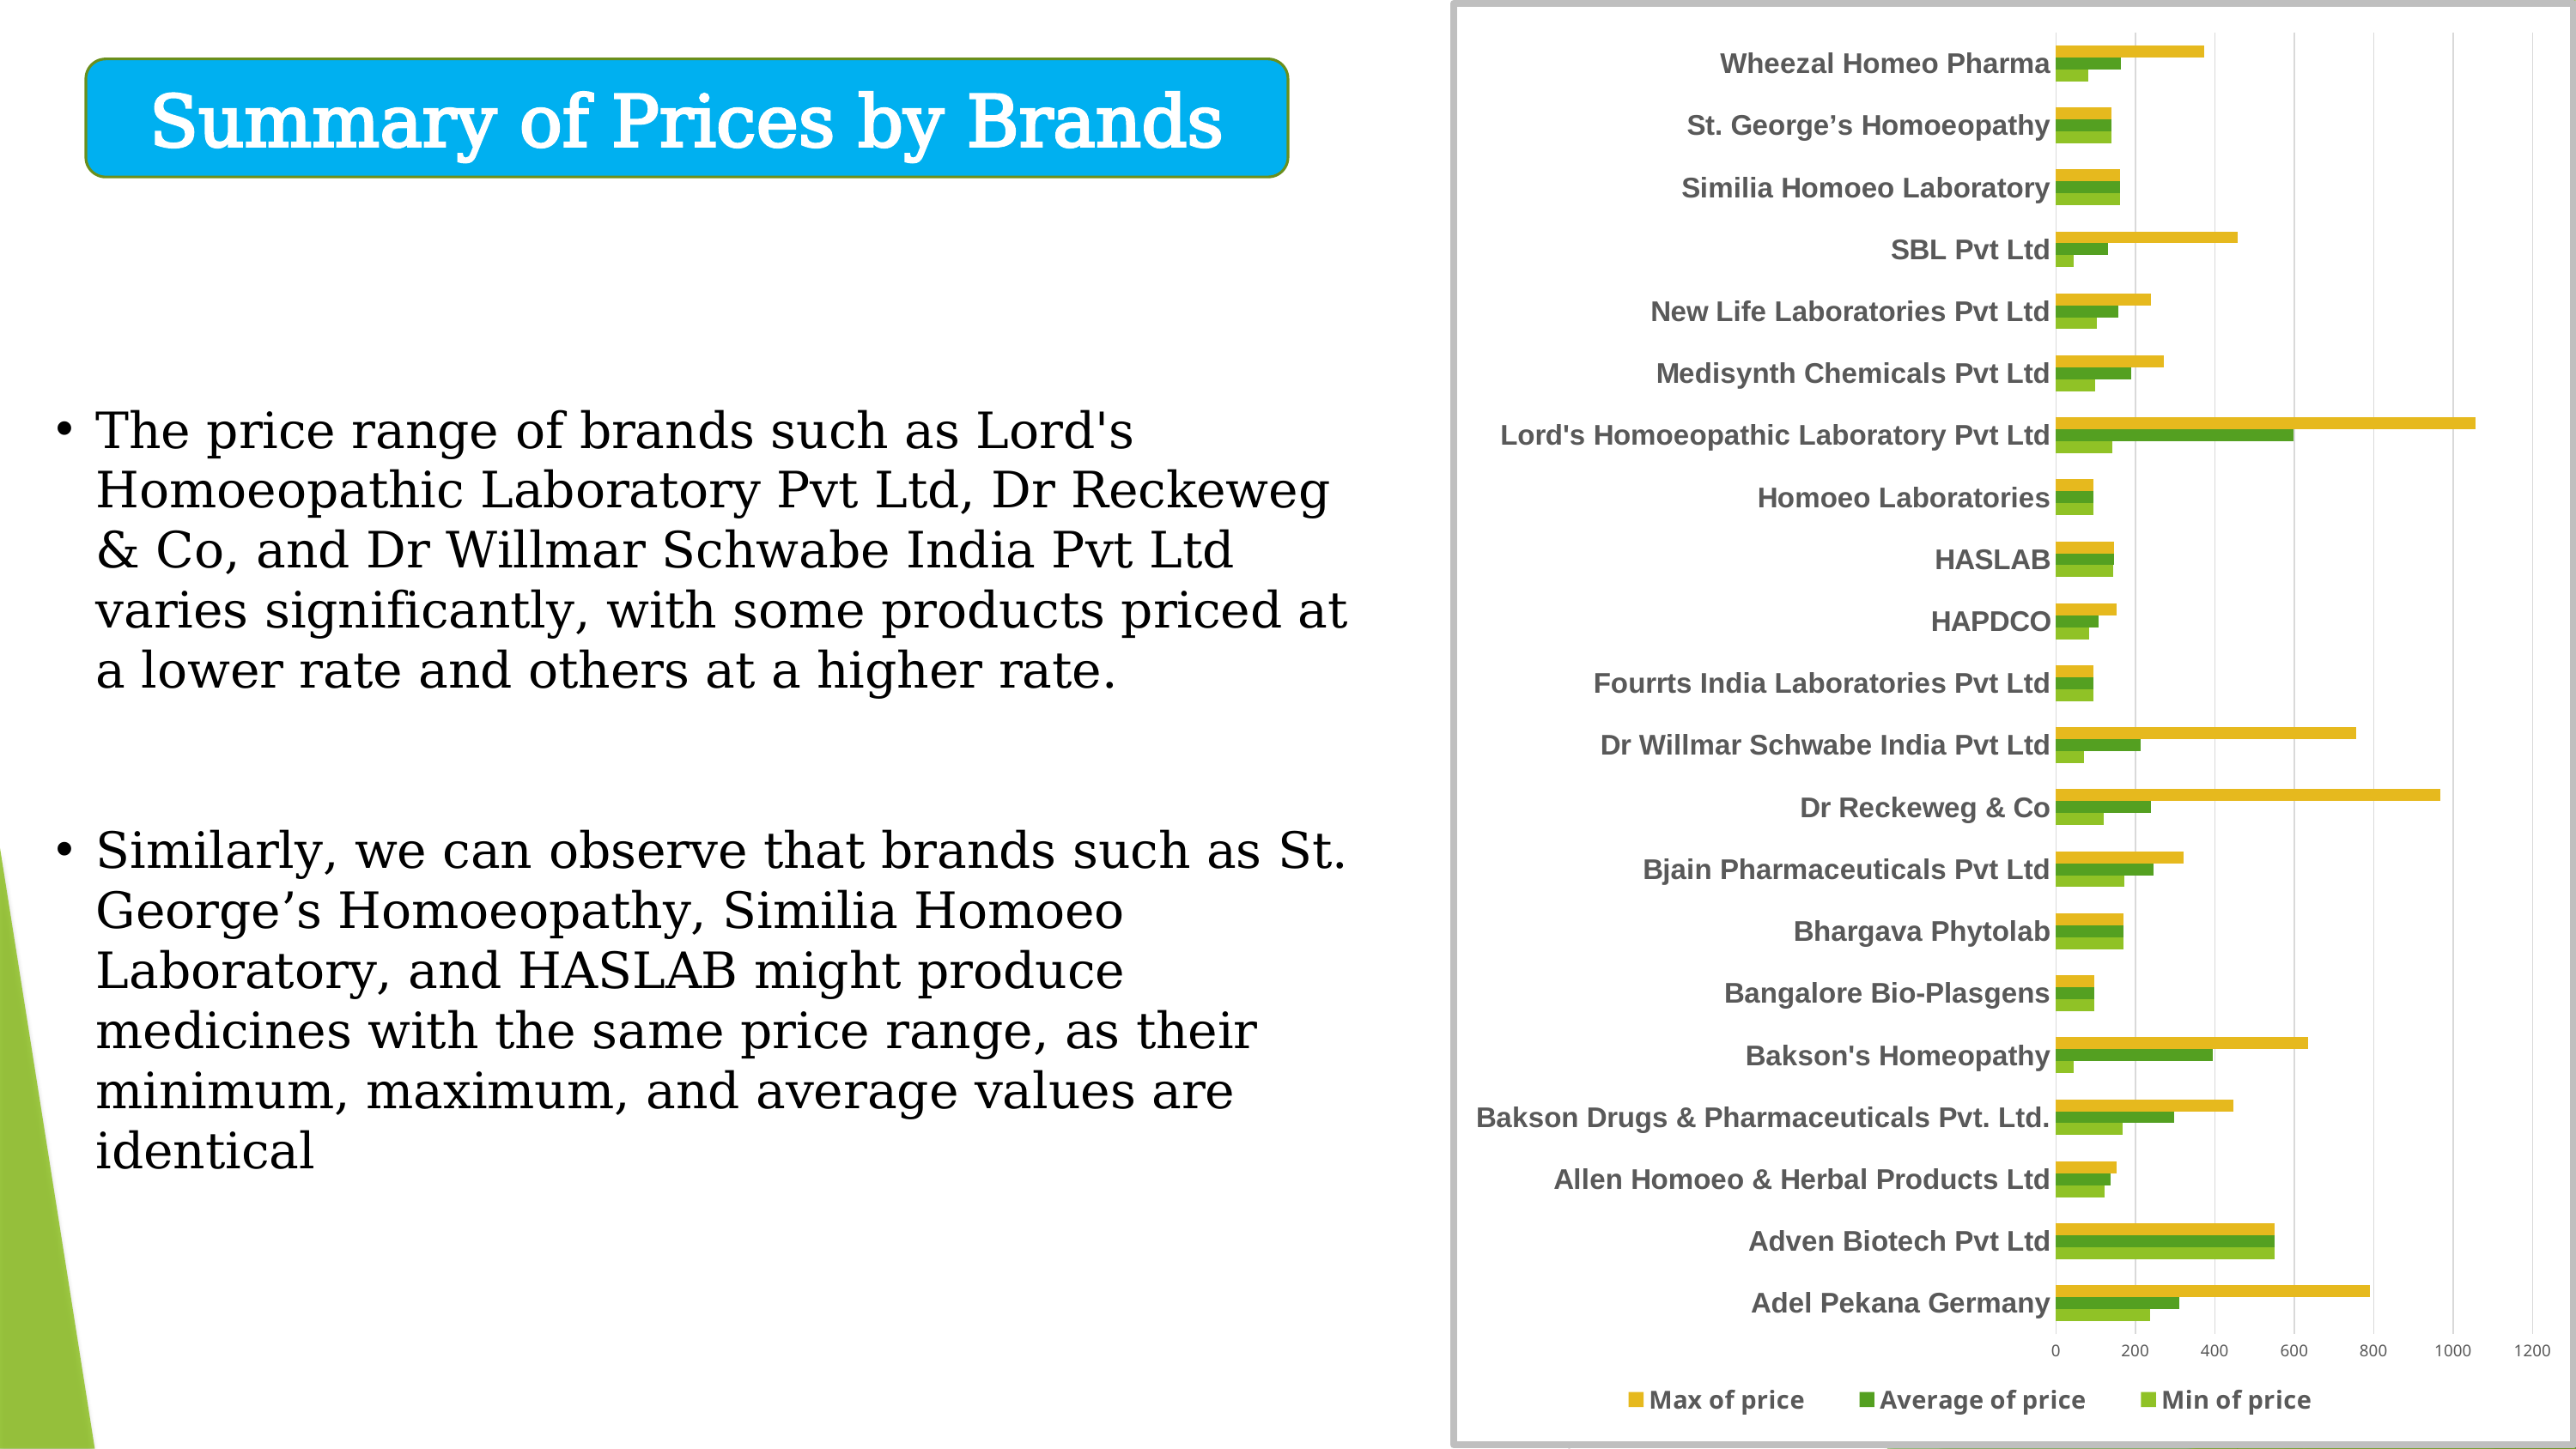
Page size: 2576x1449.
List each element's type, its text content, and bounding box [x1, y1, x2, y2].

text_box Summary of Prices by Brands [84, 58, 1290, 179]
chart [1449, 0, 2576, 1449]
text_box The price range of brands such as Lord's Homoeopathic Laboratory Pvt Ltd, Dr Reckeweg & Co, and Dr Willmar Schwabe India Pvt Ltd varies significantly, with some products priced at a lower rate and others at a higher rate. Similarly, we can observe that brands such as St. George’s Homoeopathy, Similia Homoeo Laboratory, and HASLAB might produce medicines with the same price range, as their minimum, maximum, and average values are identical [42, 391, 1385, 1185]
